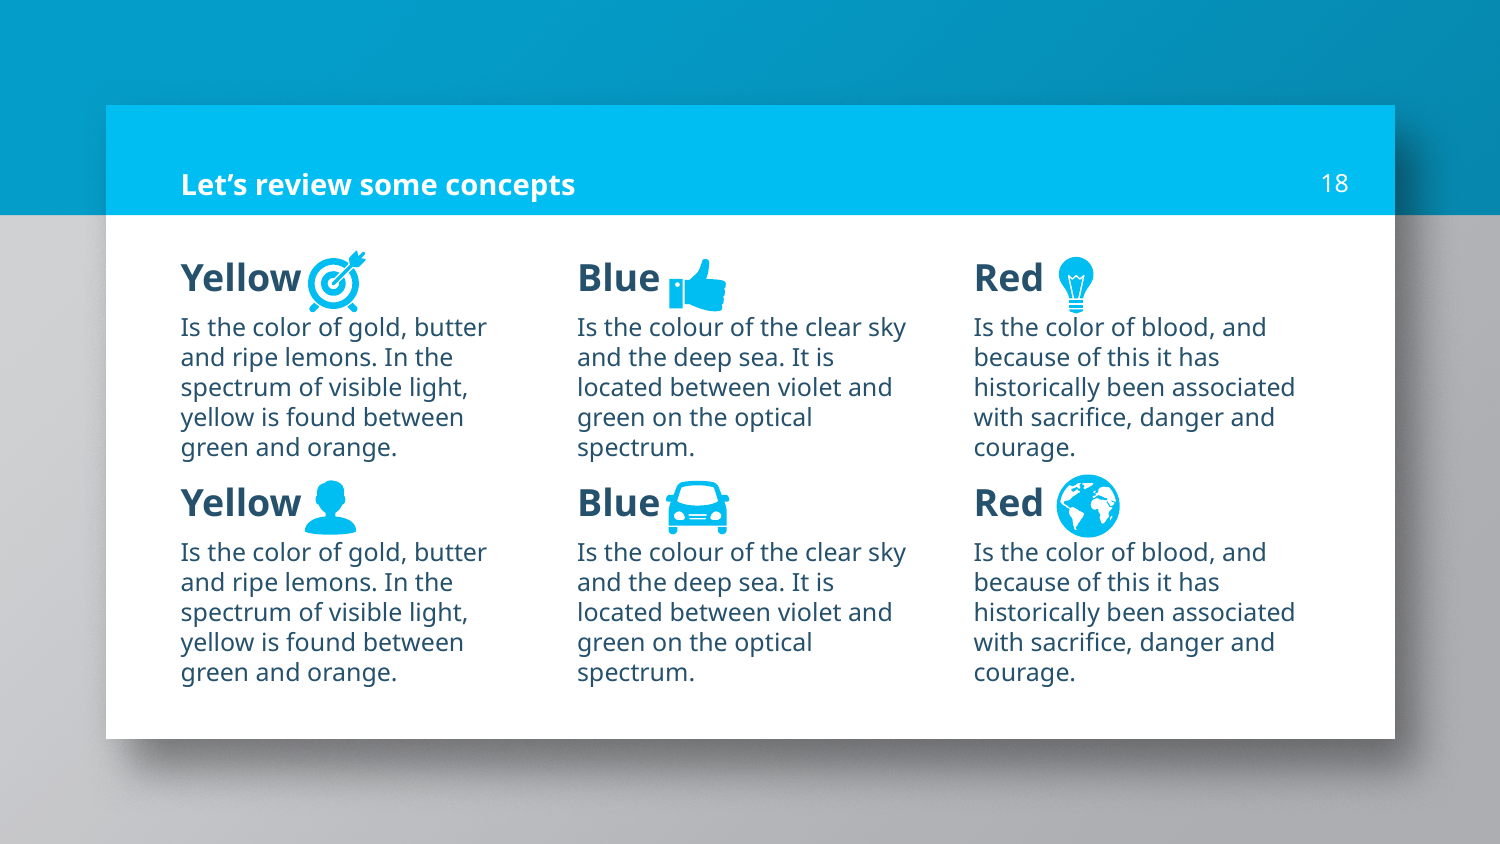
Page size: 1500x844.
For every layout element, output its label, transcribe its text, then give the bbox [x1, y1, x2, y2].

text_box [669, 258, 727, 312]
list Red Is the color of blood, and because of this it has historically been associated with sacrifice, danger and courage. [958, 464, 1336, 684]
list Yellow Is the color of gold, butter and ripe lemons. In the spectrum of visible light, yellow is found between green and orange. [165, 239, 543, 459]
list Red Is the color of blood, and because of this it has historically been associated with sacrifice, danger and courage. [958, 239, 1336, 459]
picture [0, 216, 1500, 844]
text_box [665, 480, 730, 535]
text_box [1058, 256, 1094, 314]
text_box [307, 250, 366, 313]
text_box [304, 480, 357, 535]
title Let’s review some concepts [165, 106, 1273, 217]
list Blue Is the colour of the clear sky and the deep sea. It is located between violet and green on the optical spectrum. [562, 239, 940, 459]
list Yellow Is the color of gold, butter and ripe lemons. In the spectrum of visible light, yellow is found between green and orange. [165, 464, 543, 684]
slide_number 18 [1273, 106, 1364, 217]
text_box [1056, 474, 1120, 538]
list Blue Is the colour of the clear sky and the deep sea. It is located between violet and green on the optical spectrum. [562, 464, 940, 684]
